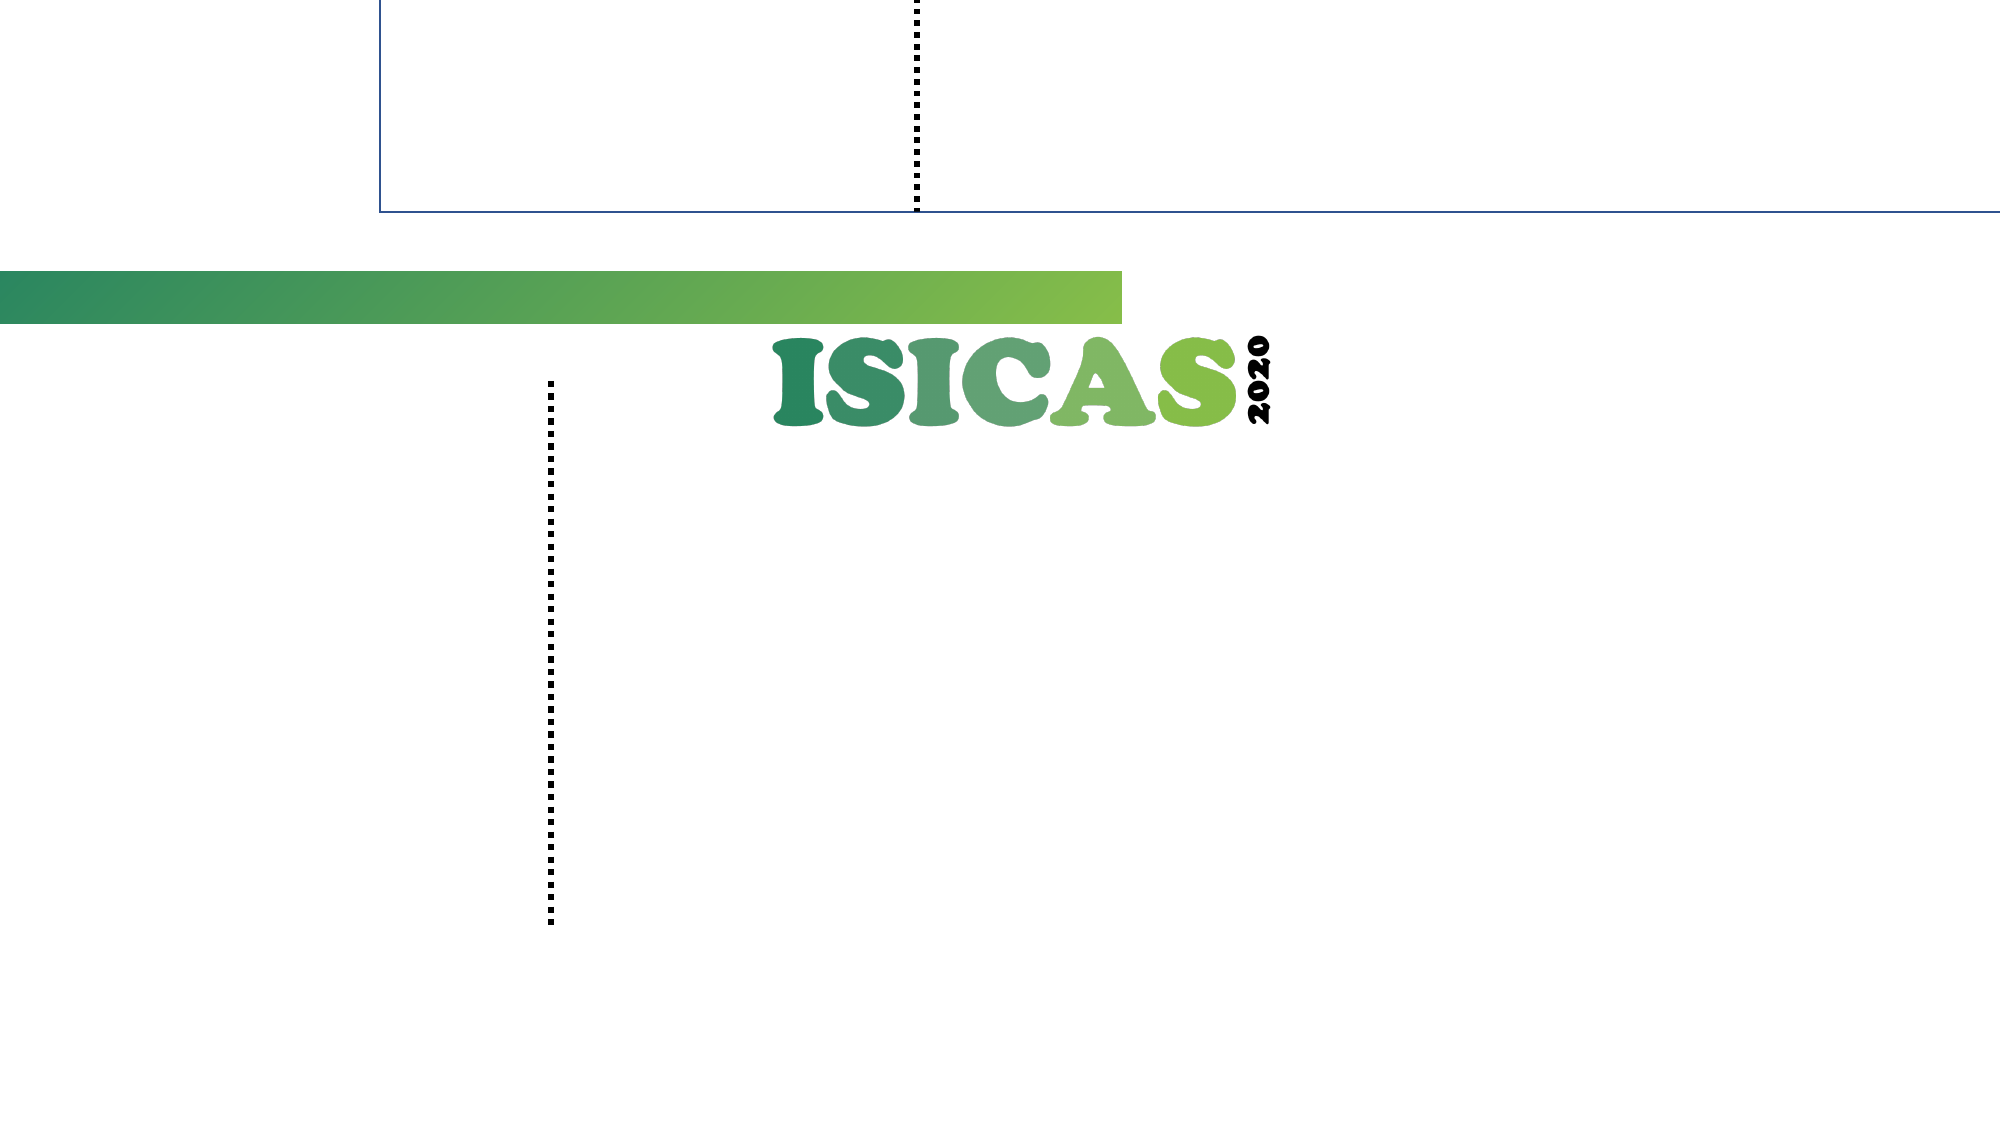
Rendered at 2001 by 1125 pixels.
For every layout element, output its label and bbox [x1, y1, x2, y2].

picture [312, 0, 2000, 214]
text_box [0, 270, 1984, 926]
text_box [0, 270, 1123, 324]
picture [766, 328, 1279, 433]
